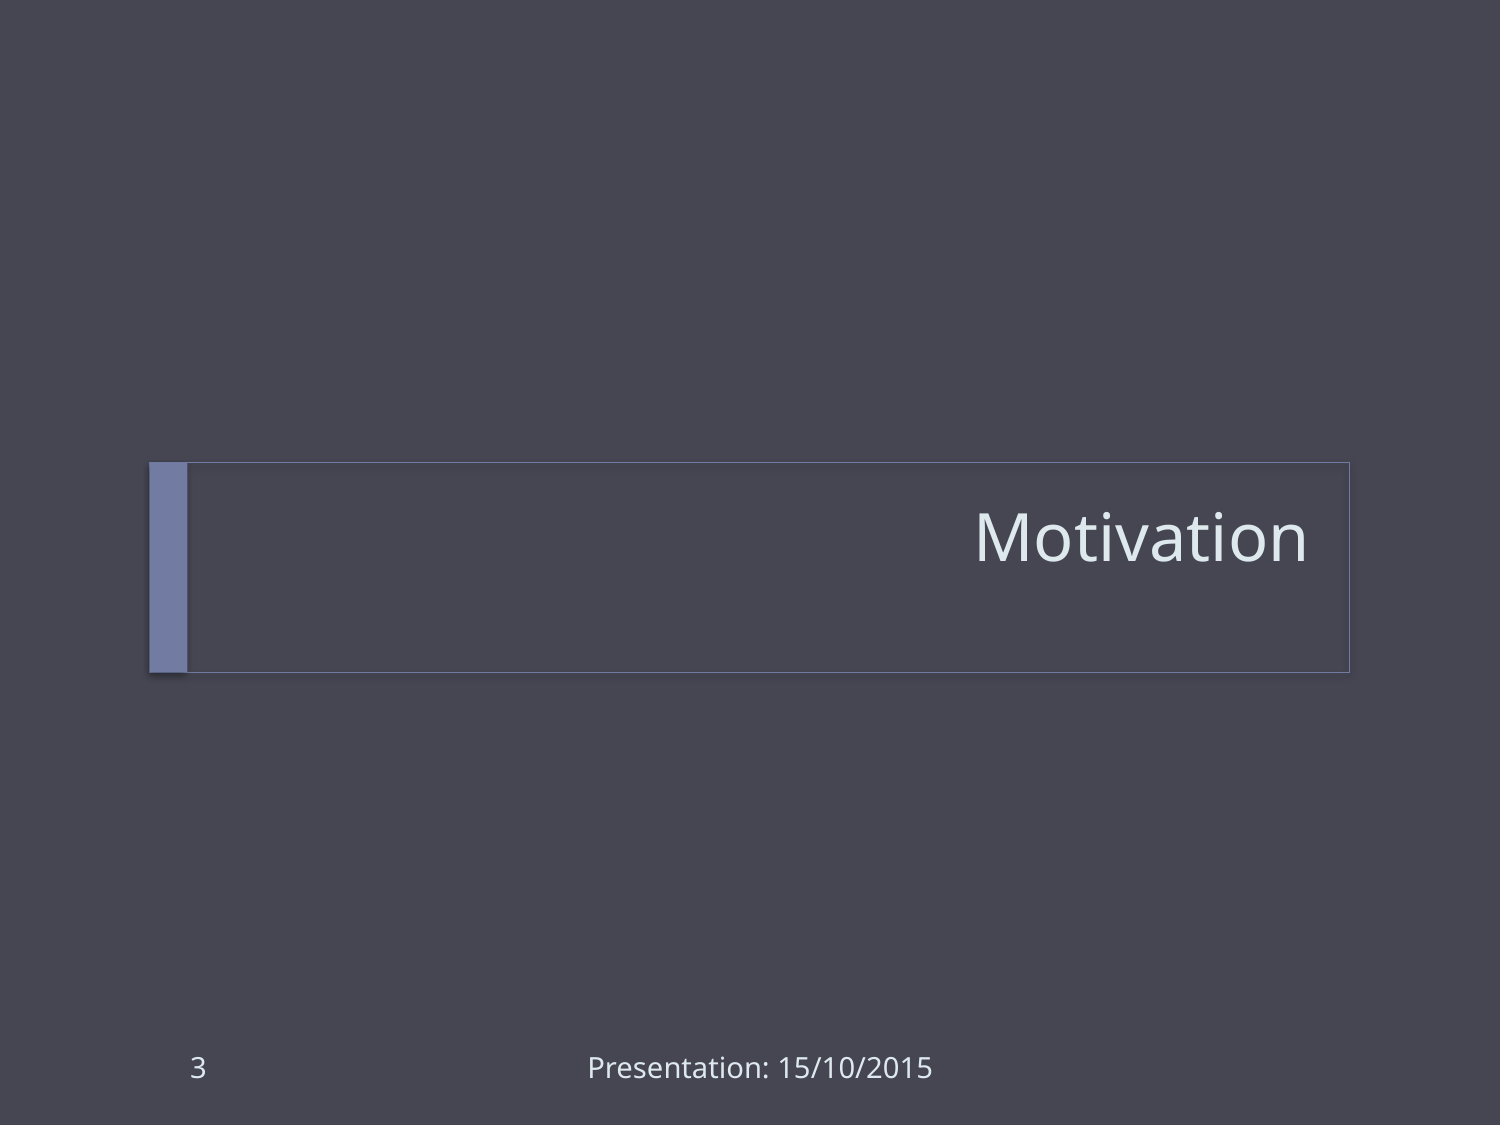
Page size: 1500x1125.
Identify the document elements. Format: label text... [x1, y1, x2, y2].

slide_number 3 [175, 1042, 425, 1103]
footer Presentation: 15/10/2015 [475, 1042, 1046, 1103]
title Motivation [200, 487, 1325, 663]
